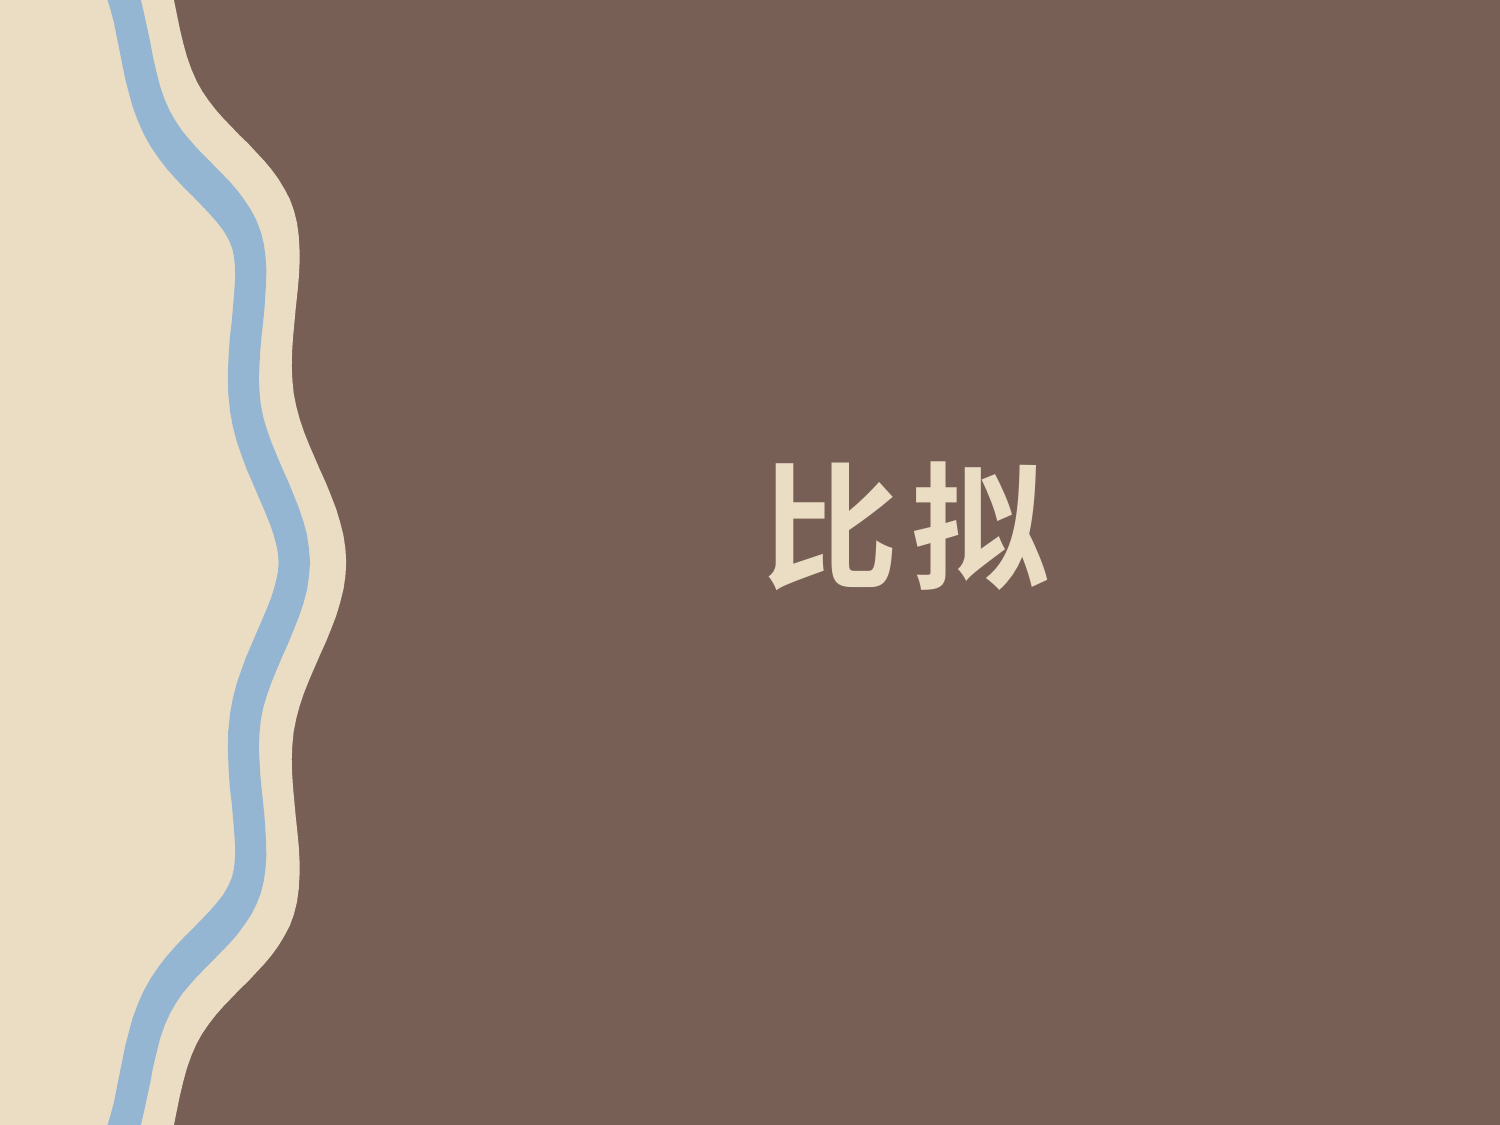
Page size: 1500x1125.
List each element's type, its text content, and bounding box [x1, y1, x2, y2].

title 比拟 [484, 400, 1326, 669]
